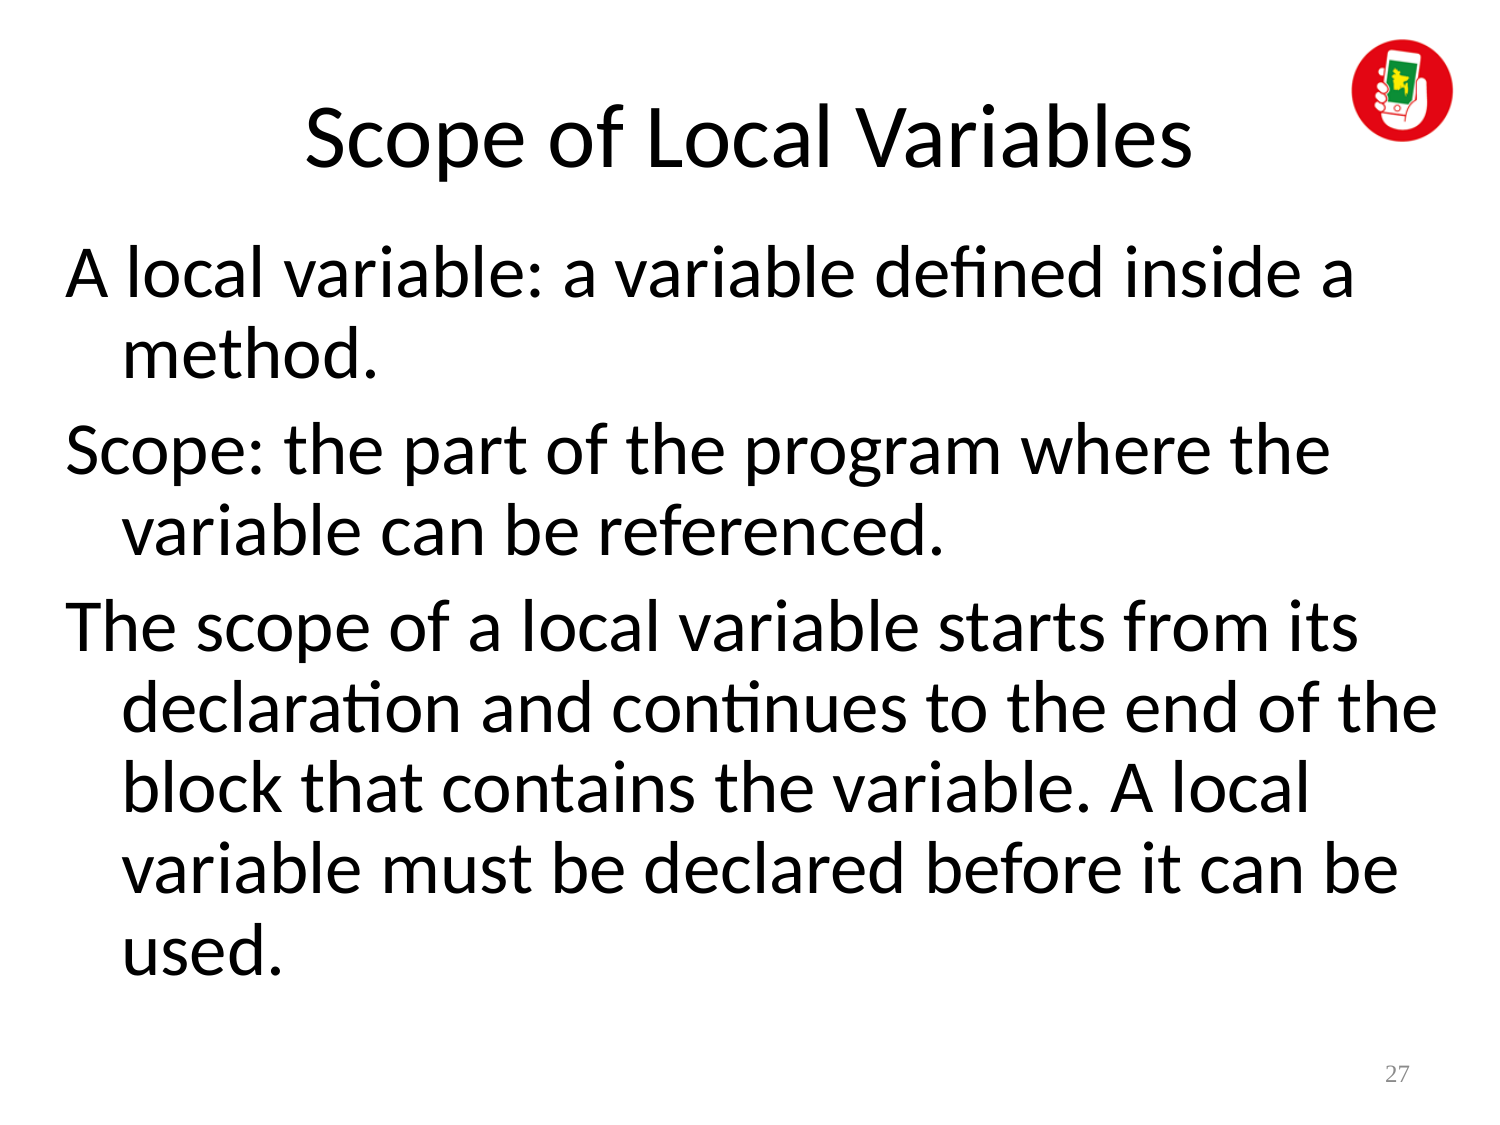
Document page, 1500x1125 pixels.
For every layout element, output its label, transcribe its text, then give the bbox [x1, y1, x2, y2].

slide_number 27 [1074, 1042, 1425, 1103]
title Scope of Local Variables [112, 62, 1388, 200]
list A local variable: a variable defined inside a method. Scope: the part of the program where the variable can be referenced. The scope of a local variable starts from its declaration and continues to the end of the block that contains the variable. A local variable must be declared before it can be used. [50, 224, 1463, 1050]
picture [1350, 37, 1455, 143]
